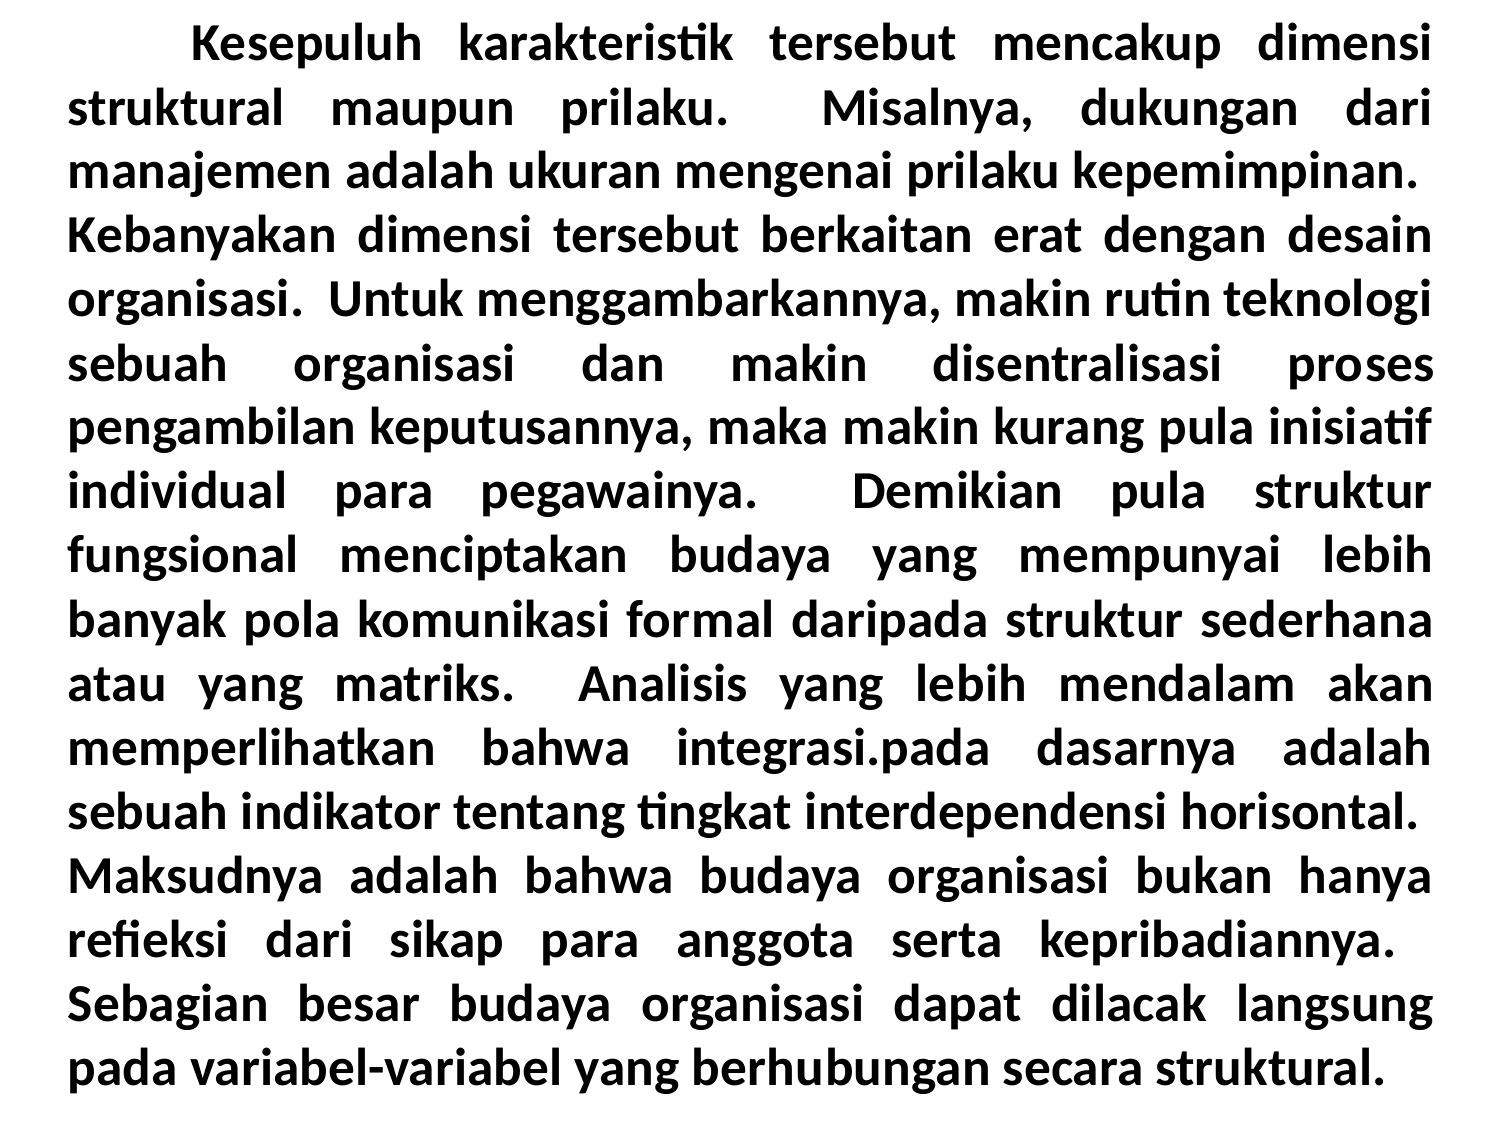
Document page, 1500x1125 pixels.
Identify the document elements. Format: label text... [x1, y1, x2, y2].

list Kesepuluh karakteristik tersebut mencakup dimensi struktural maupun prilaku. Misalnya, dukungan dari manajemen adalah ukuran mengenai prilaku kepemimpinan. Kebanyakan dimensi tersebut berkaitan erat dengan desain organisasi. Untuk menggambarkannya, makin rutin teknologi sebuah organisasi dan makin disentralisasi pro­ses pengambilan keputusannya, maka makin kurang pula inisiatif in­dividual para pegawainya. Demikian pula struktur fungsional men­ciptakan budaya yang mempunyai lebih banyak pola komunikasi for­mal daripada struktur sederhana atau yang matriks. Analisis yang le­bih mendalam akan memperlihatkan bahwa integrasi.pada dasarnya adalah sebuah indikator tentang tingkat interdependensi horisontal. Maksudnya adalah bahwa budaya organisasi bukan hanya refieksi da­ri sikap para anggota serta kepribadiannya. Sebagian besar budaya or­ganisasi dapat dilacak langsung pada variabel-variabel yang berhu­bungan secara struktural. [0, 0, 1450, 1125]
